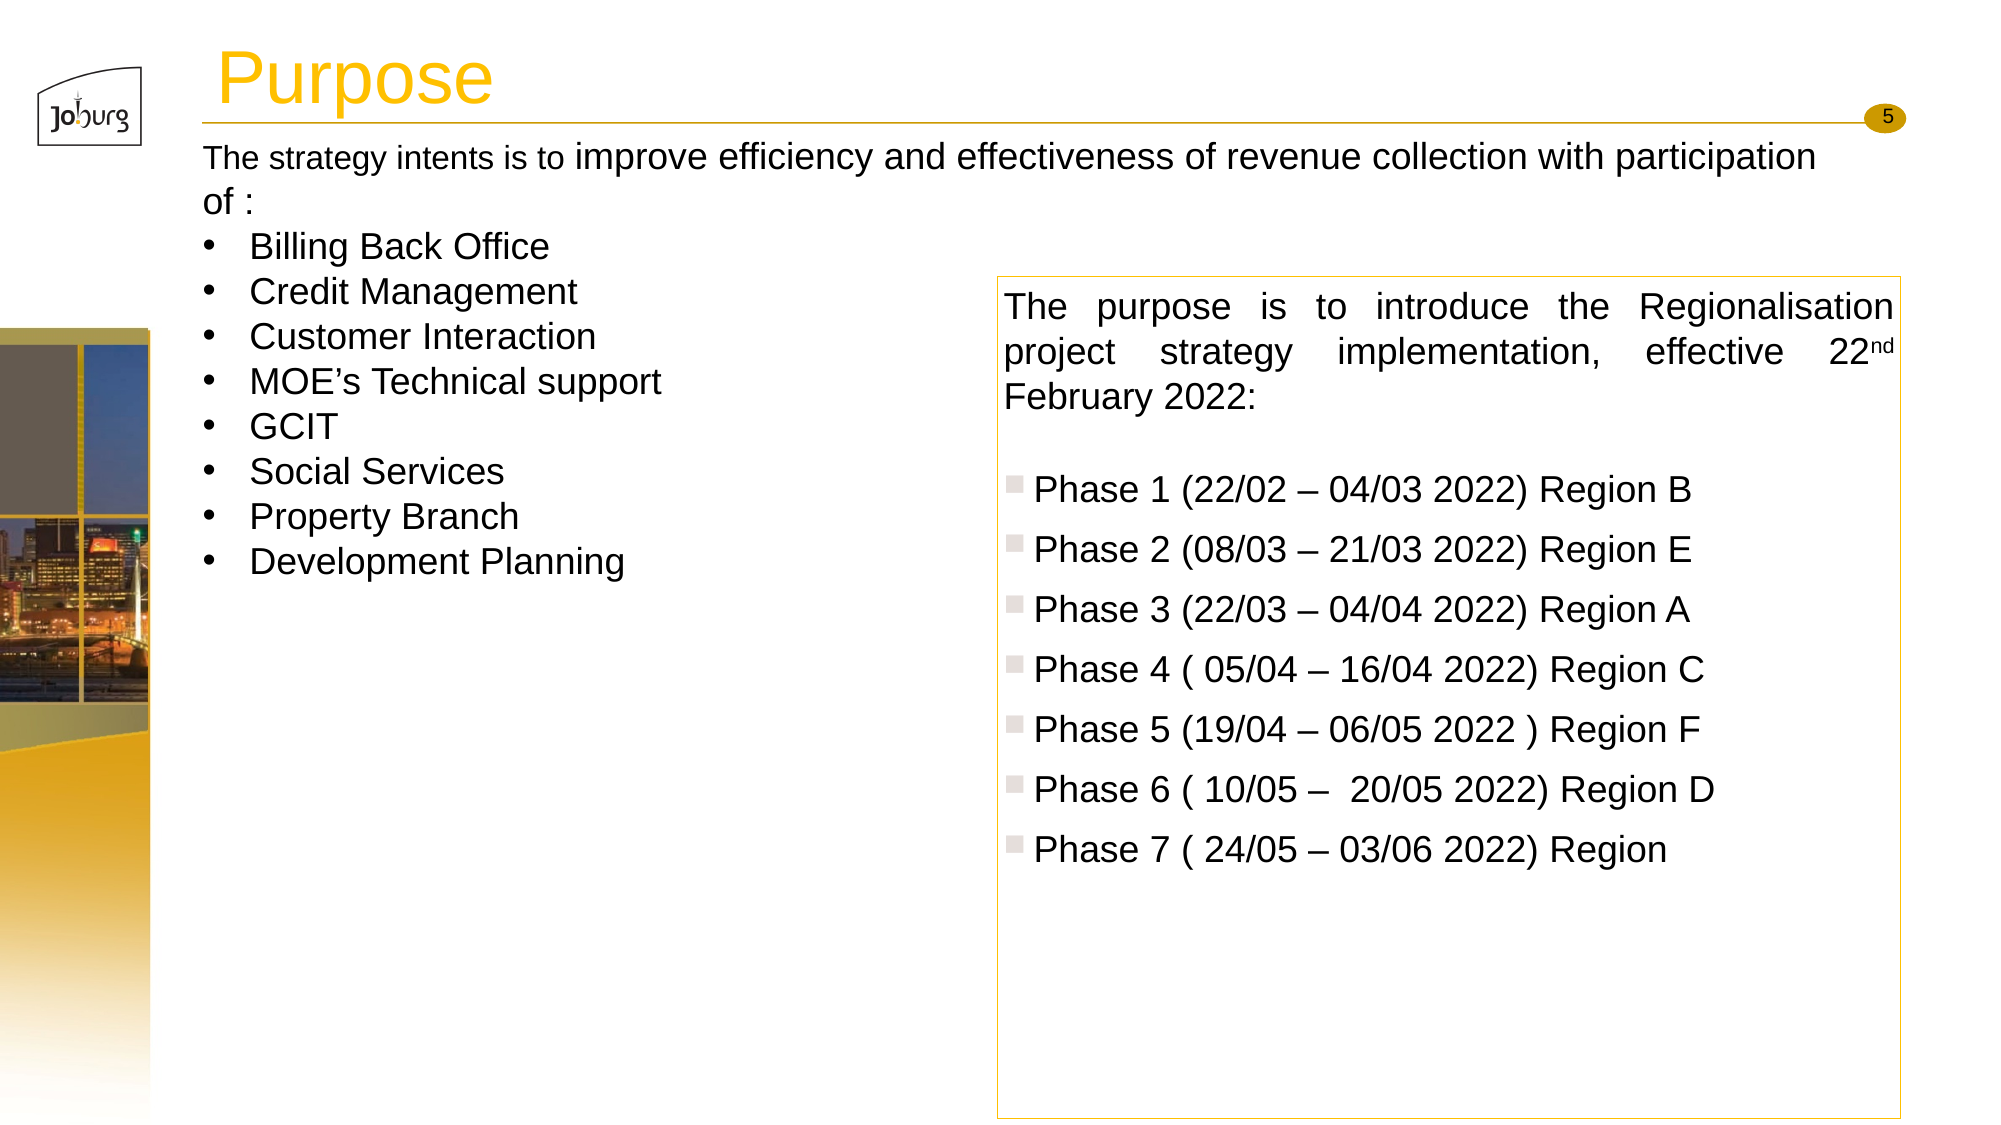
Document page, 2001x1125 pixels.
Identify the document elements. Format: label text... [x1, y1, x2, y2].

list The purpose is to introduce the Regionalisation project strategy implementation, effective 22nd February 2022: Phase 1 (22/02 – 04/03 2022) Region B Phase 2 (08/03 – 21/03 2022) Region E Phase 3 (22/03 – 04/04 2022) Region A Phase 4 ( 05/04 – 16/04 2022) Region C Phase 5 (19/04 – 06/05 2022 ) Region F Phase 6 ( 10/05 – 20/05 2022) Region D Phase 7 ( 24/05 – 03/06 2022) Region [997, 276, 1901, 1119]
text_box The strategy intents is to improve efficiency and effectiveness of revenue collection with participation of : Billing Back Office Credit Management Customer Interaction MOE’s Technical support GCIT Social Services Property Branch Development Planning [187, 124, 1868, 590]
picture [0, 10, 2000, 1125]
title Purpose [210, 21, 729, 124]
